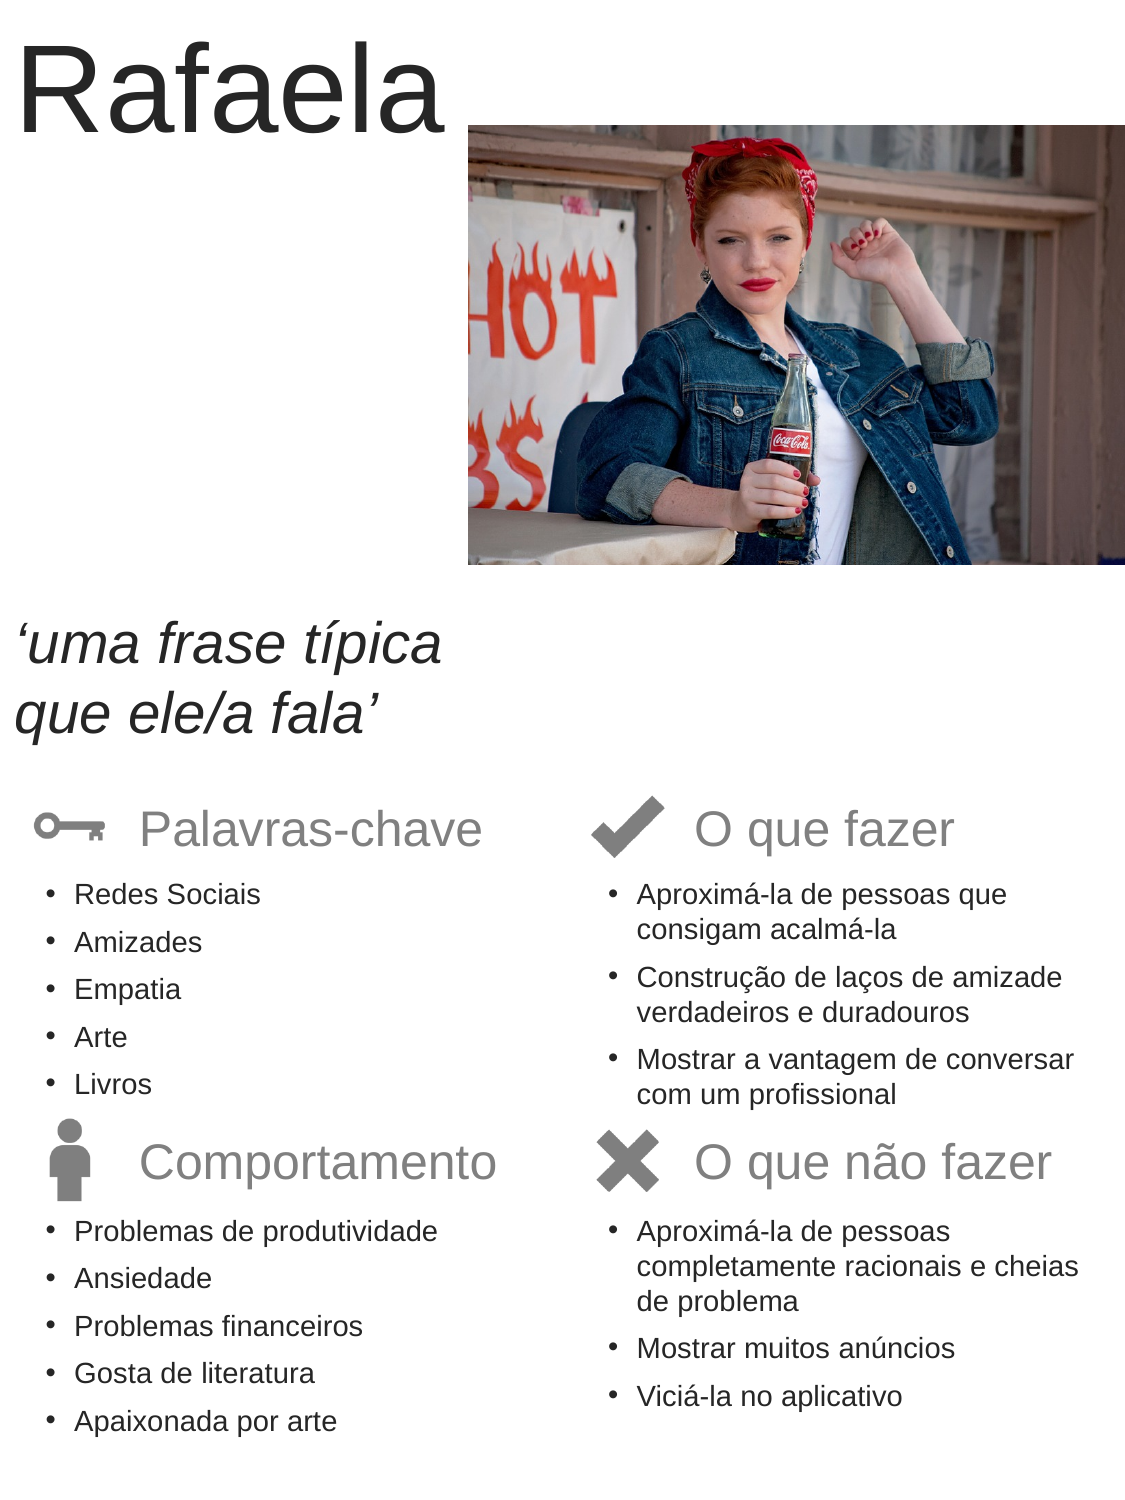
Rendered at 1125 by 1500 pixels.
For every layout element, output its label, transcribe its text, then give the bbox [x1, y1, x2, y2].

text_box Redes Sociais Amizades Empatia Arte Livros [30, 876, 563, 1108]
text_box ‘uma frase típica que ele/a fala’ [0, 597, 563, 753]
picture [467, 125, 1125, 565]
text_box Aproximá-la de pessoas completamente racionais e cheias de problema Mostrar muitos anúncios Viciá-la no aplicativo [593, 1204, 1125, 1420]
text_box Aproximá-la de pessoas que consigam acalmá-la Construção de laços de amizade verdadeiros e duradouros Mostrar a vantagem de conversar com um profissional [593, 868, 1125, 1118]
text_box Problemas de produtividade Ansiedade Problemas financeiros Gosta de literatura Apaixonada por arte [30, 1211, 563, 1445]
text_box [24, 782, 563, 872]
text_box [583, 782, 1118, 872]
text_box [583, 1115, 1118, 1205]
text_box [24, 1115, 563, 1205]
text_box Rafaela [0, 0, 563, 165]
